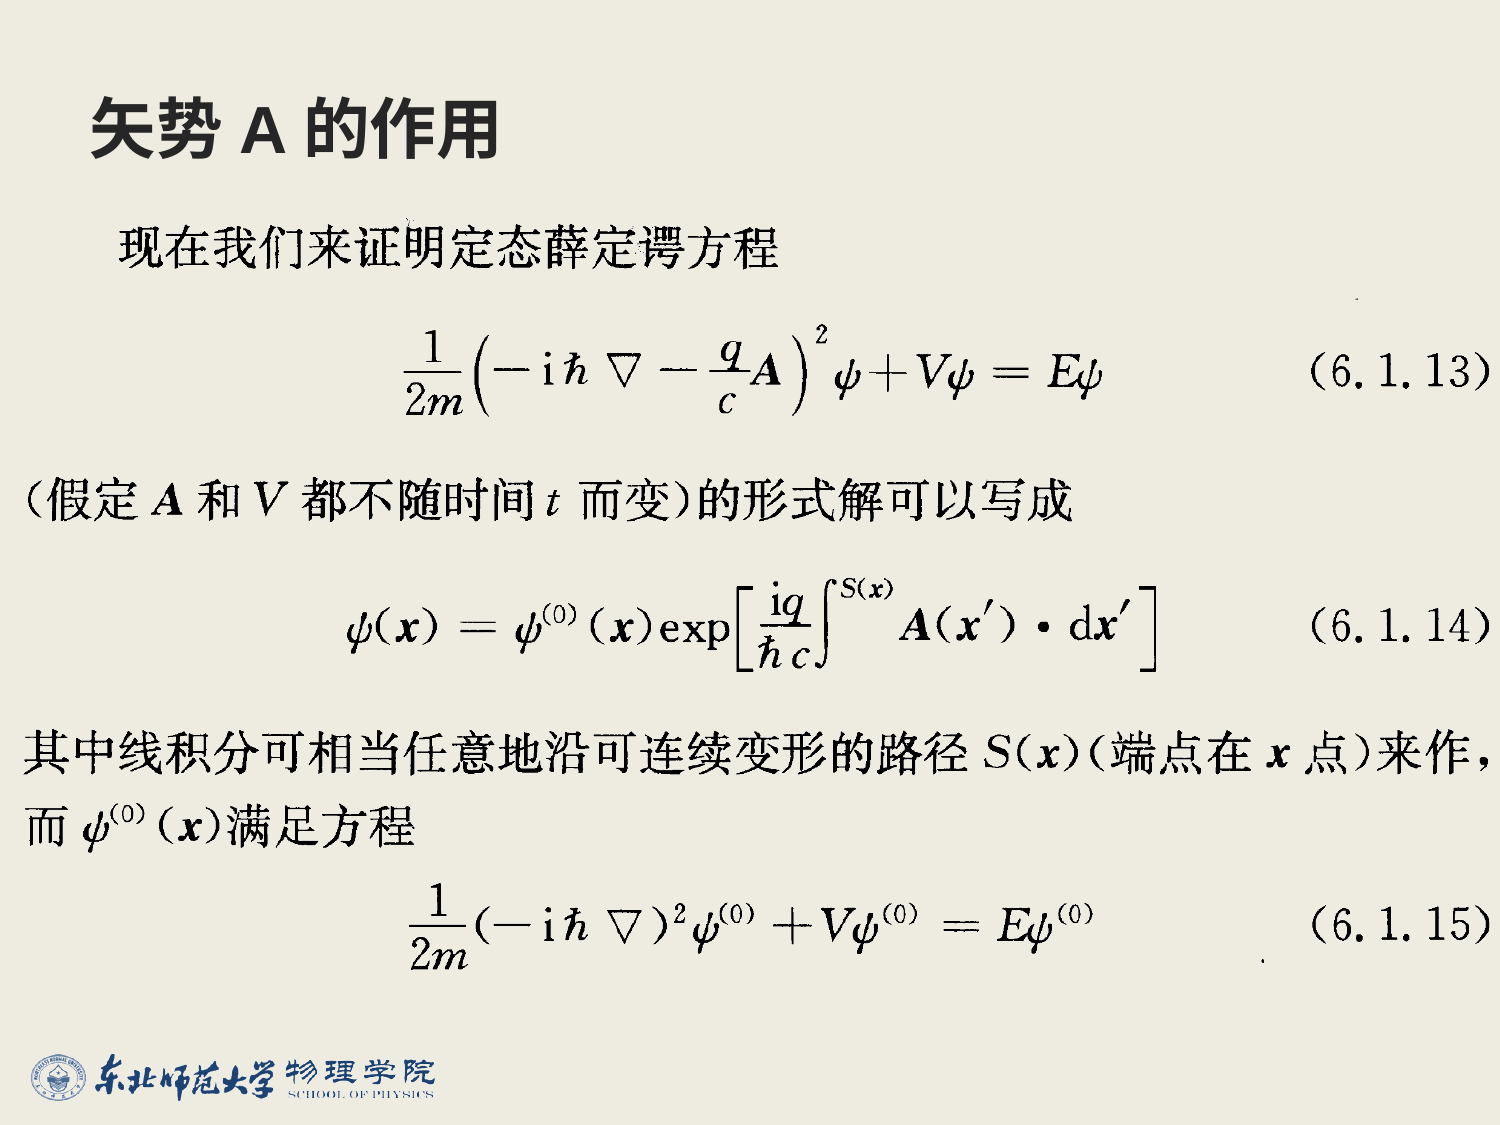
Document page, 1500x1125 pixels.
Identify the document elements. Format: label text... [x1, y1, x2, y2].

picture [20, 1054, 440, 1101]
title 矢势A的作用 [75, 45, 1425, 204]
picture [0, 205, 1500, 986]
